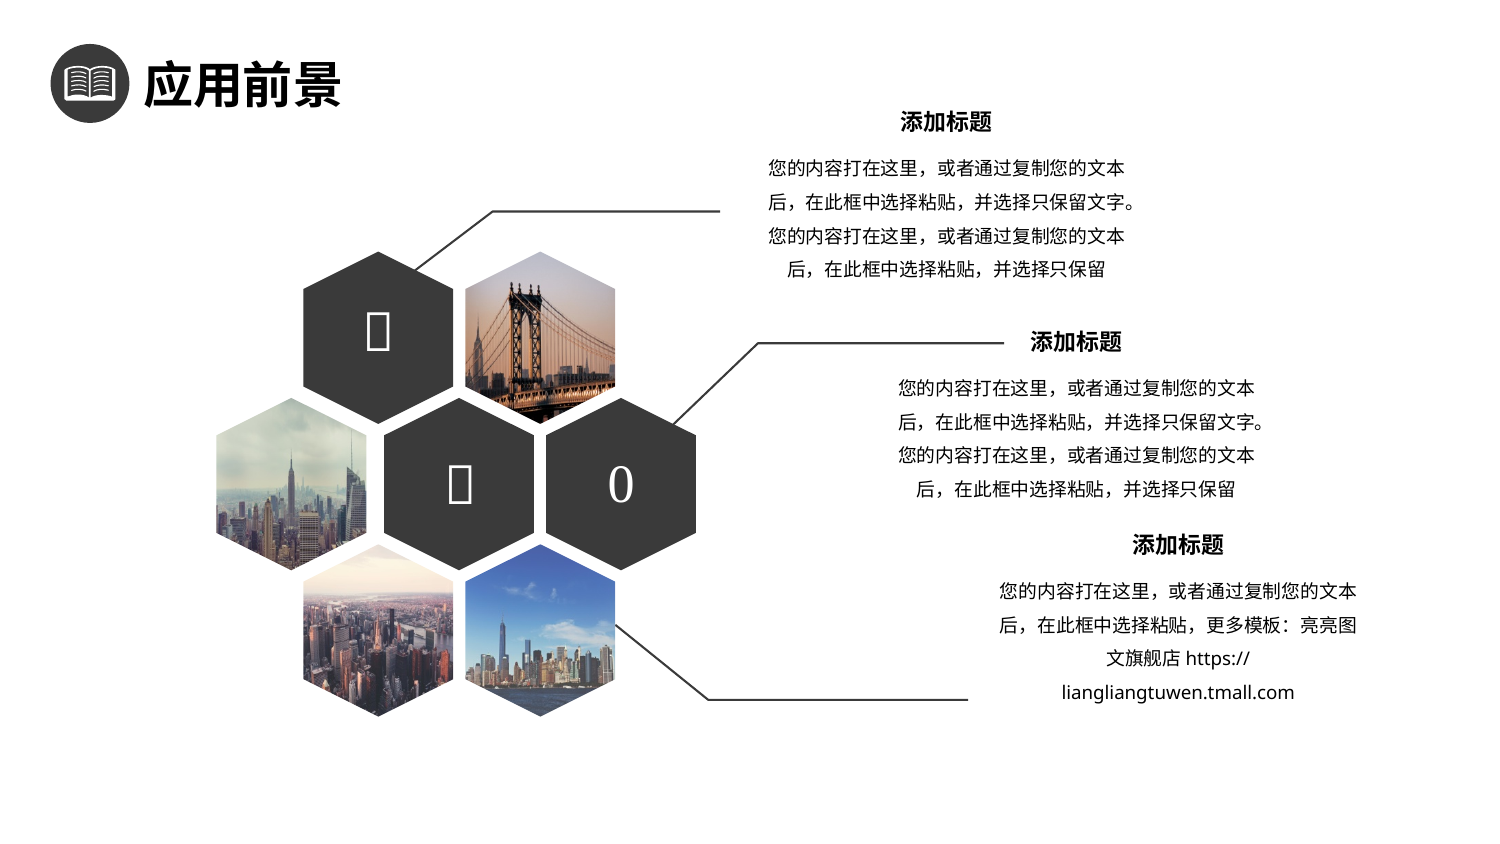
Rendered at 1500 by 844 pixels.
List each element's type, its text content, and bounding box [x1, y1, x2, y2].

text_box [749, 100, 1143, 290]
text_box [384, 397, 535, 571]
text_box [465, 251, 616, 424]
text_box [440, 211, 721, 265]
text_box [51, 45, 129, 122]
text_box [981, 522, 1375, 713]
text_box [303, 544, 454, 717]
text_box [465, 544, 616, 717]
text_box 应用前景 [129, 46, 482, 121]
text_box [879, 319, 1273, 510]
text_box [616, 625, 969, 700]
text_box [216, 397, 367, 571]
text_box [696, 343, 879, 422]
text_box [545, 397, 696, 571]
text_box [303, 251, 454, 424]
